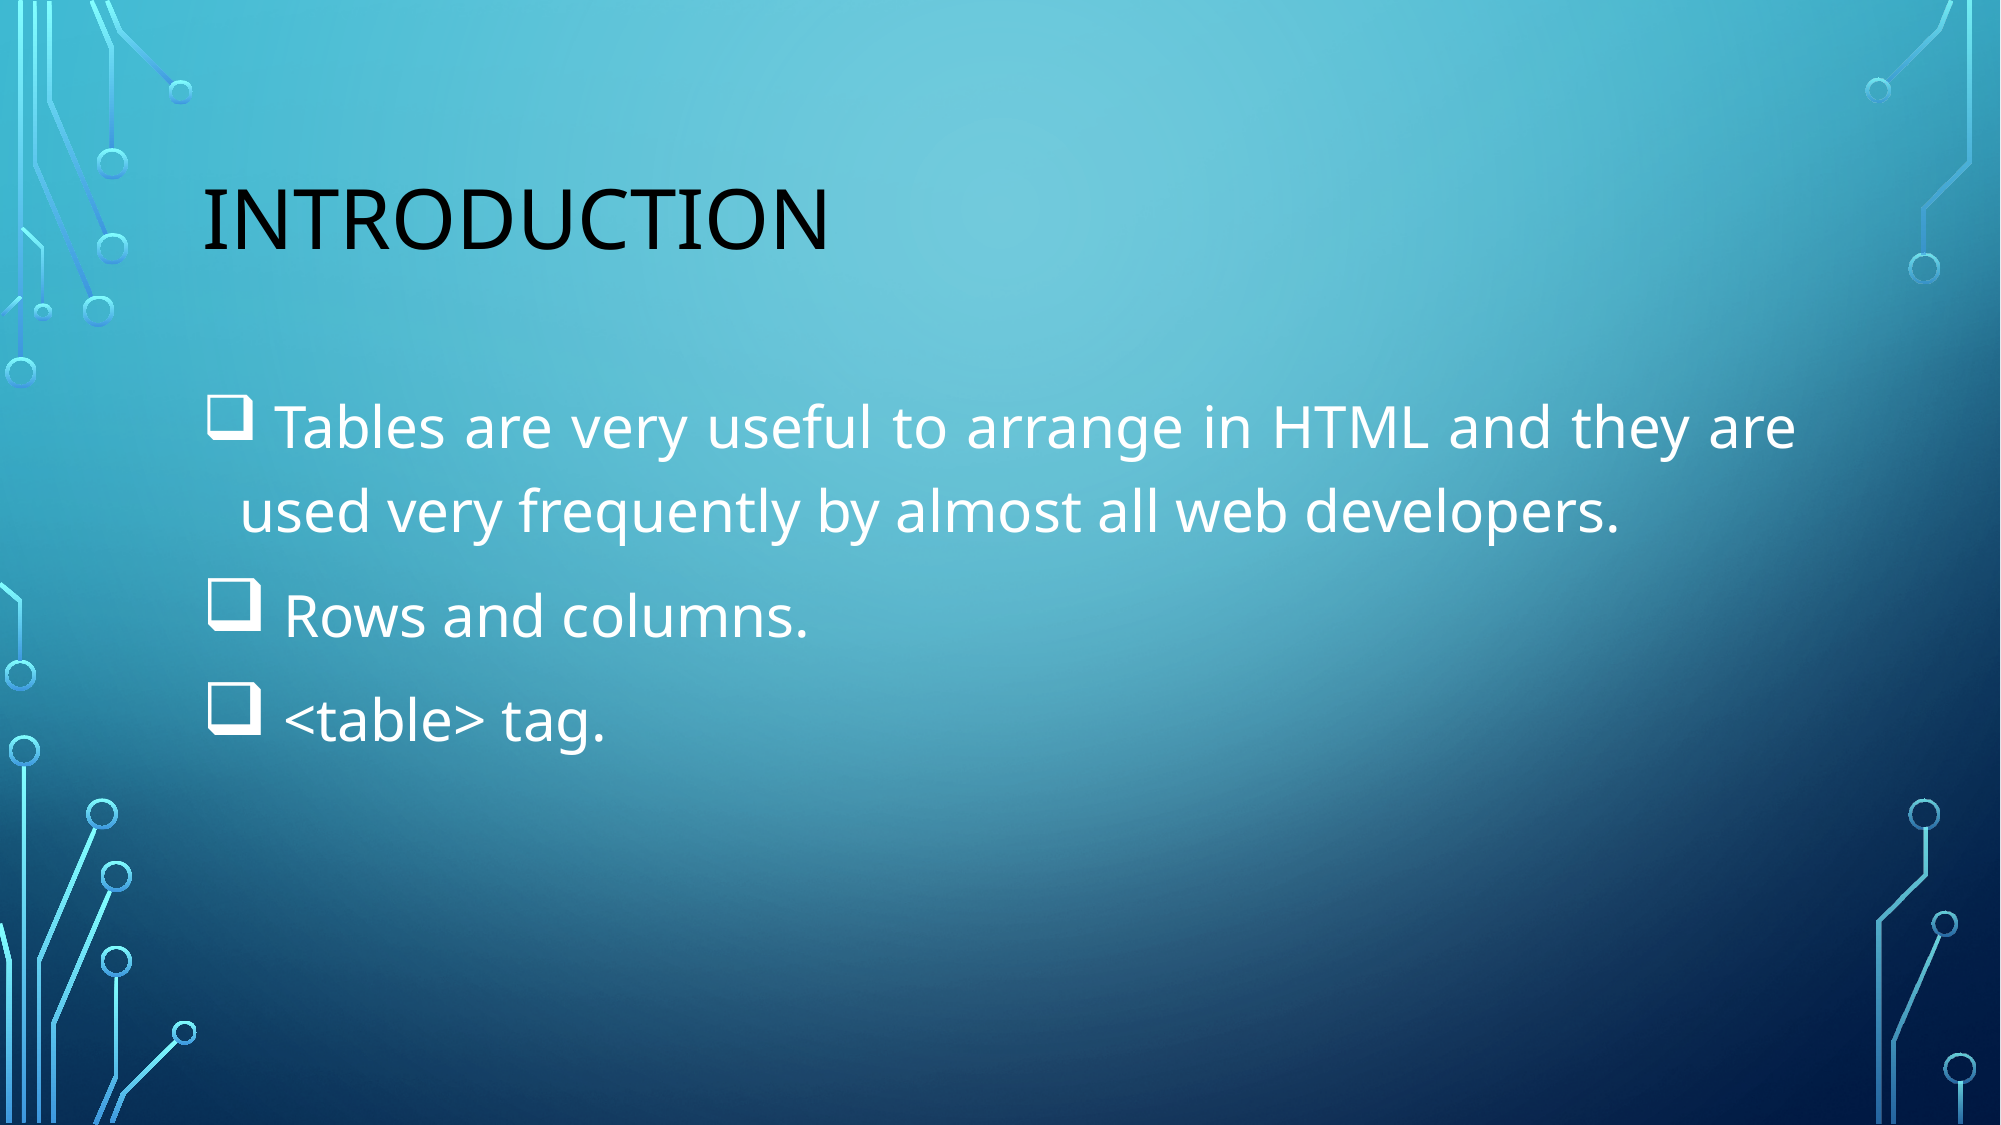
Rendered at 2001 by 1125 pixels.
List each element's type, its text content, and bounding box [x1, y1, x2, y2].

title Introduction [187, 101, 1813, 344]
list Tables are very useful to arrange in HTML and they are used very frequently by almost all web developers. Rows and columns. <table> tag. [187, 369, 1813, 950]
